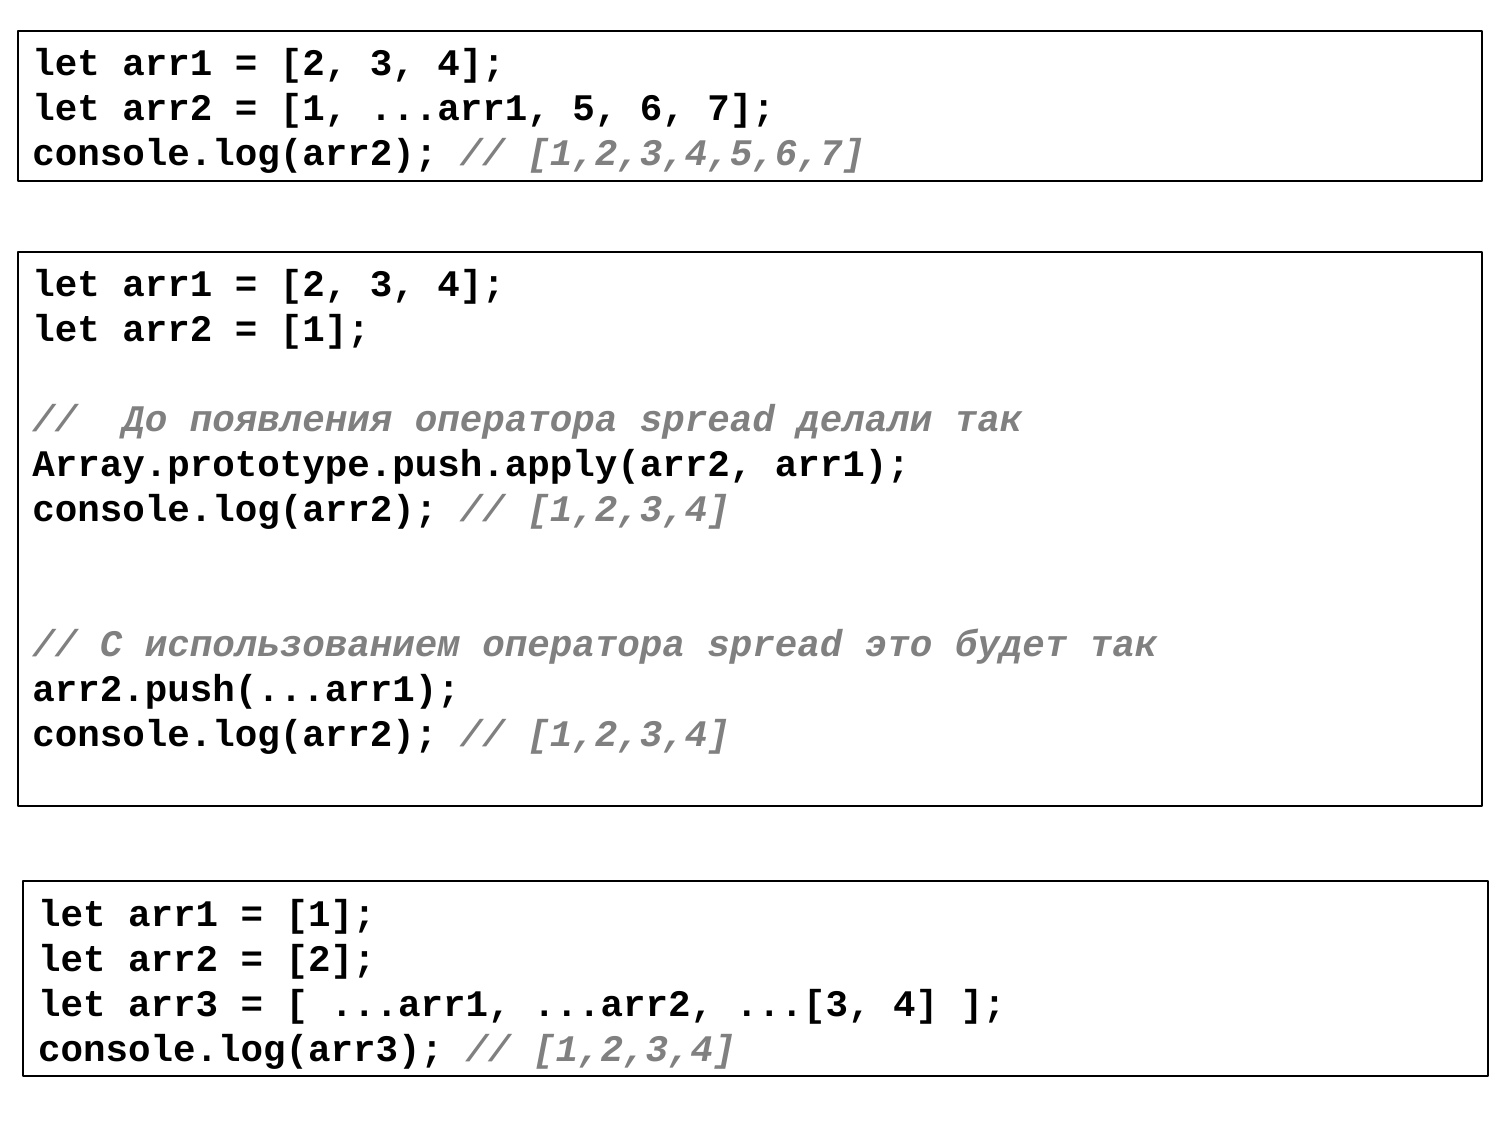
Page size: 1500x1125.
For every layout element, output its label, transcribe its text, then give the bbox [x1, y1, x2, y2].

text_box let arr1 = [2, 3, 4]; let arr2 = [1, ...arr1, 5, 6, 7]; console.log(arr2); // [1,2,3,4,5,6,7] [17, 30, 1483, 181]
text_box let arr1 = [1]; let arr2 = [2]; let arr3 = [ ...arr1, ...arr2, ...[3, 4] ]; console.log(arr3); // [1,2,3,4] [23, 881, 1489, 1077]
text_box let arr1 = [2, 3, 4]; let arr2 = [1]; // До появления оператора spread делали так Array.prototype.push.apply(arr2, arr1); console.log(arr2); // [1,2,3,4] // C использованием оператора spread это будет так arr2.push(...arr1); console.log(arr2); // [1,2,3,4] [17, 251, 1483, 807]
